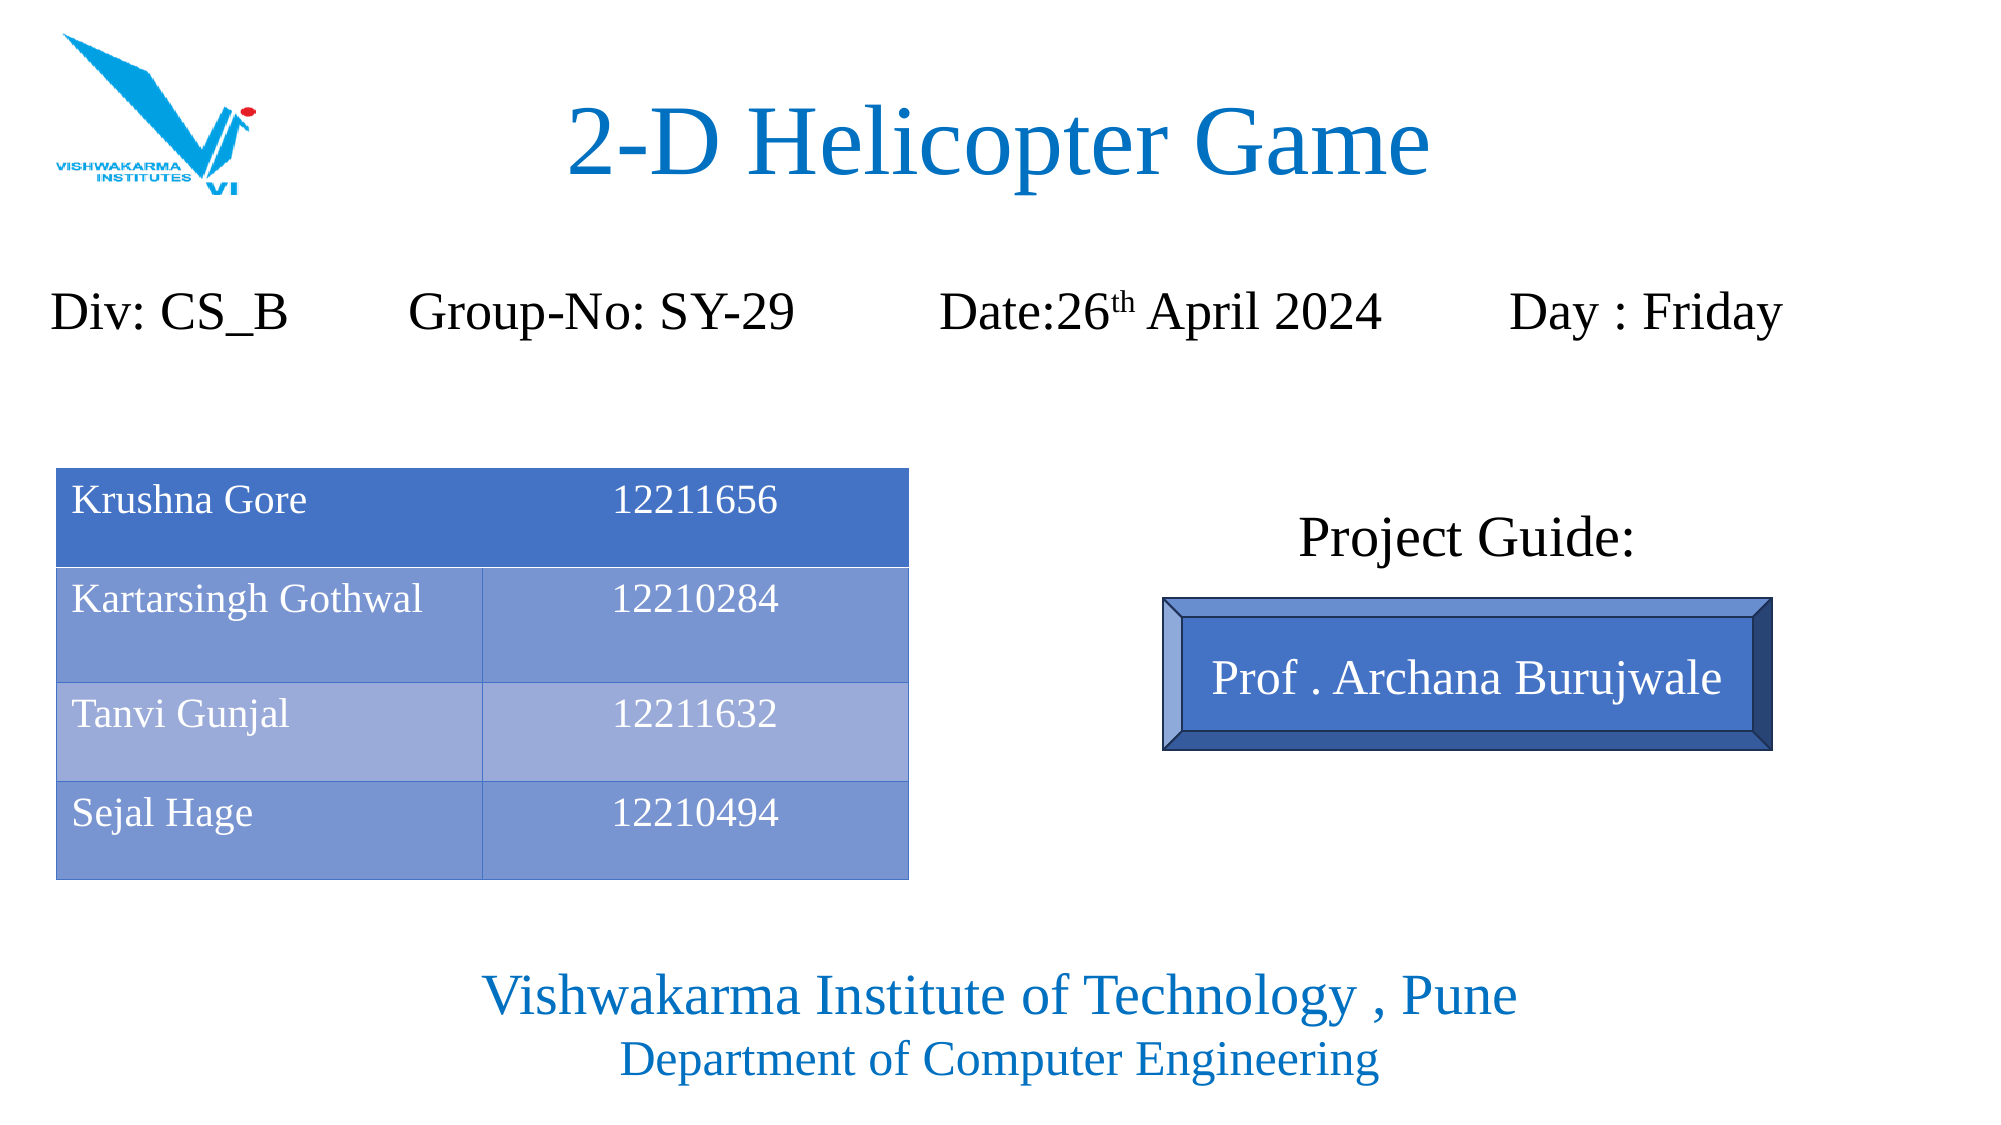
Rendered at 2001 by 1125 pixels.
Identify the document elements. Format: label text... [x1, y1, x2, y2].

picture [56, 33, 256, 195]
text_box Project Guide: [1151, 490, 1784, 575]
text_box Date:26th April 2024 [924, 267, 1468, 348]
table_cell Tanvi Gunjal [57, 683, 482, 781]
text_box Div: CS_B [35, 267, 393, 348]
text_box 2-D Helicopter Game [92, 67, 1908, 203]
text_box Prof . Archana Burujwale [1162, 597, 1773, 751]
table_cell Kartarsingh Gothwal [57, 568, 482, 682]
table_cell 12210284 [483, 568, 908, 682]
table_cell Sejal Hage [57, 782, 482, 879]
text_box Day : Friday [1495, 267, 1950, 348]
table_header 12211656 [483, 469, 908, 567]
table_cell 12210494 [483, 782, 908, 879]
text_box Vishwakarma Institute of Technology , Pune Department of Computer Engineering [92, 948, 1908, 1094]
table_cell 12211632 [483, 683, 908, 781]
text_box Group-No: SY-29 [393, 267, 870, 348]
table_header Krushna Gore [57, 469, 482, 567]
